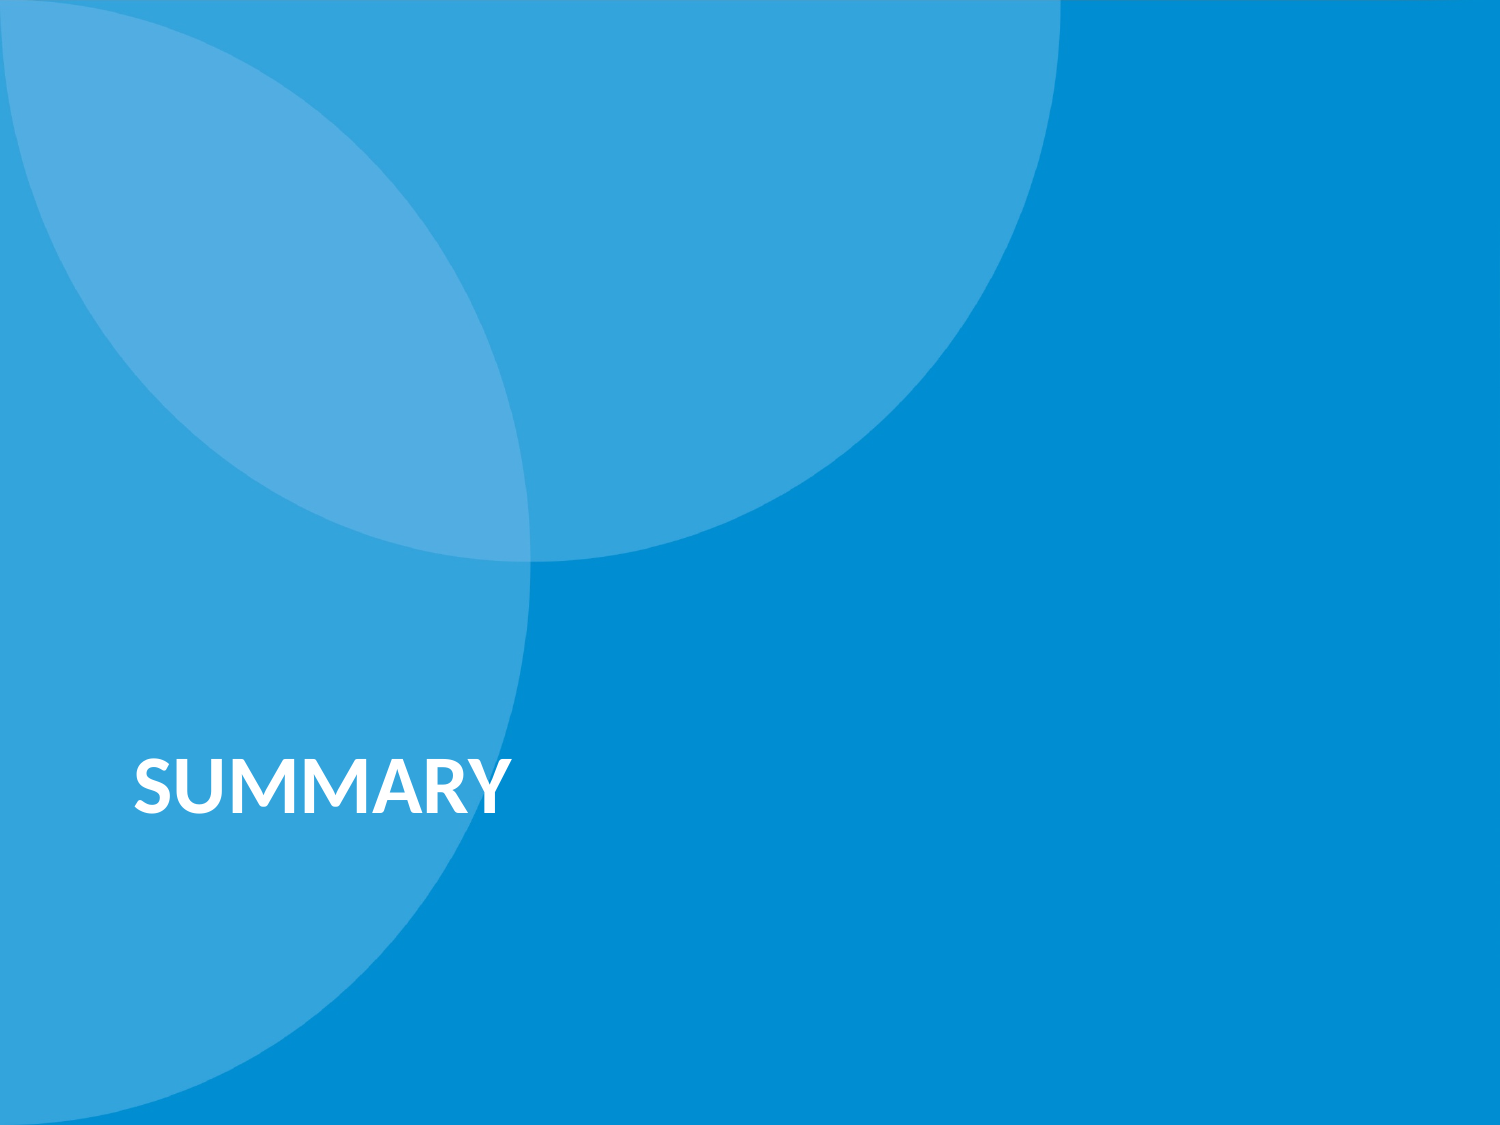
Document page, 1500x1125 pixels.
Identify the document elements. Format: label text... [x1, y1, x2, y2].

title Summary [118, 722, 1394, 947]
picture [0, 0, 1060, 1125]
